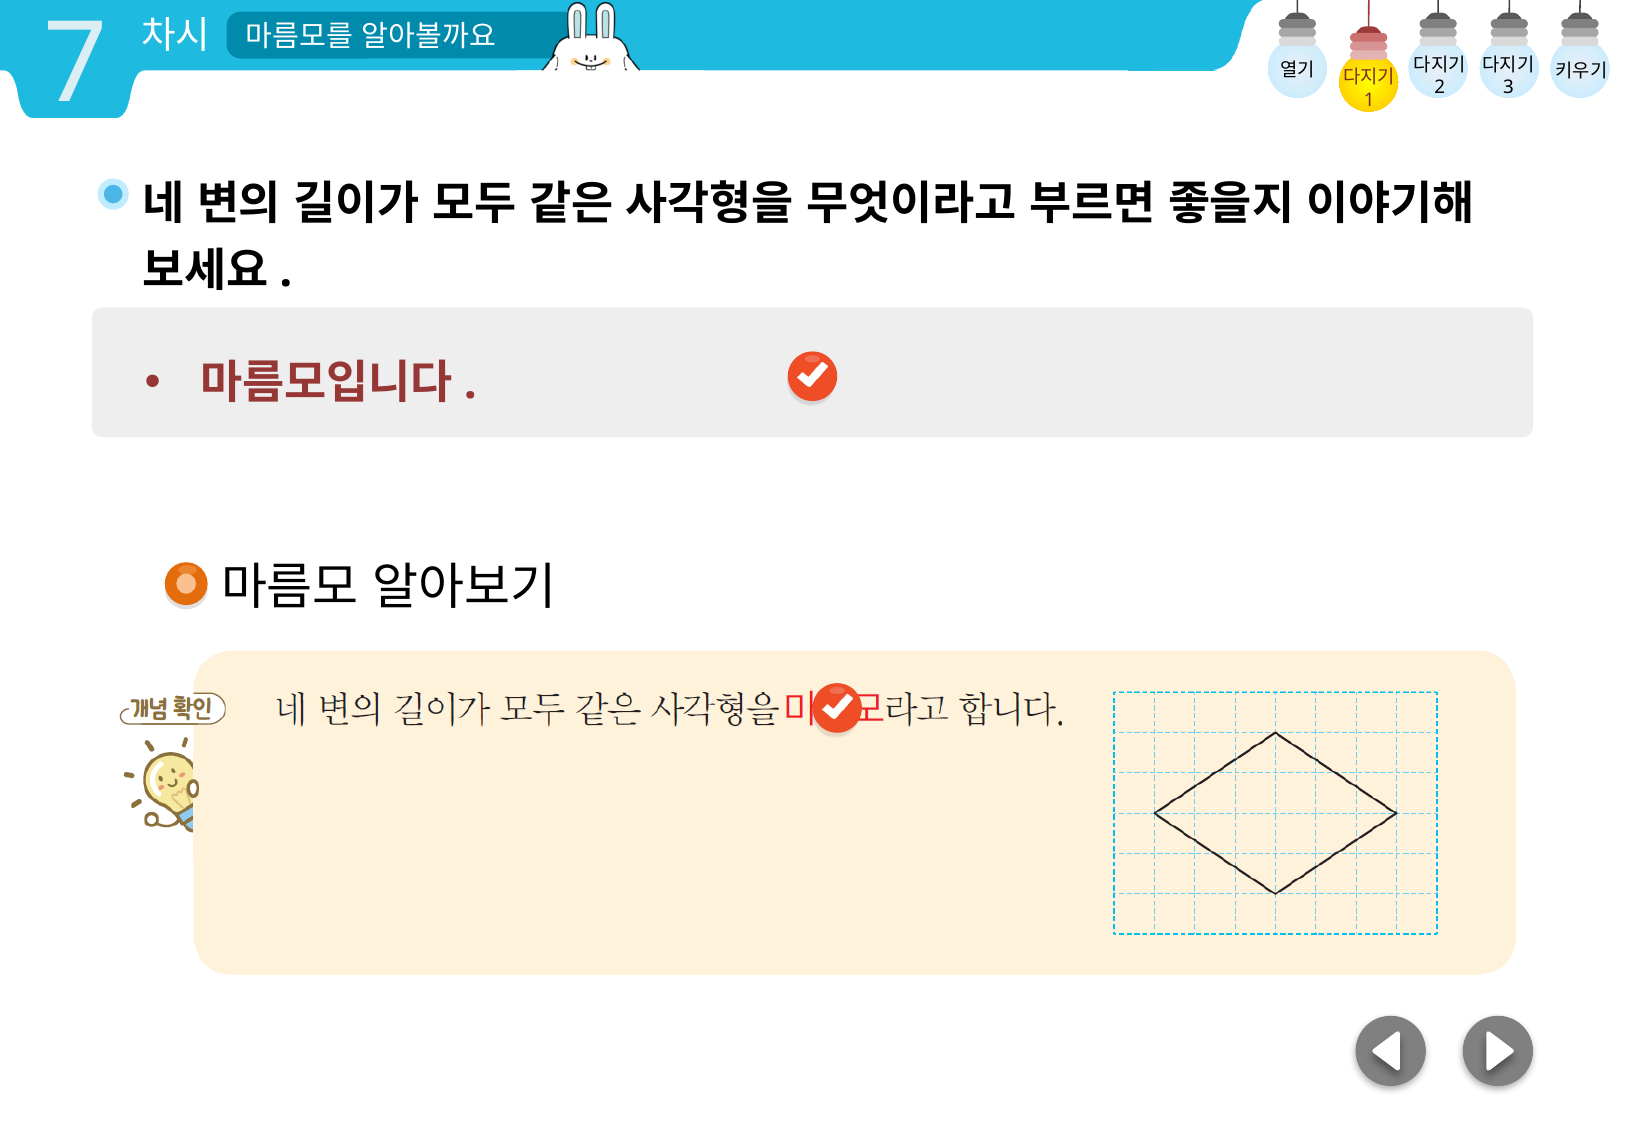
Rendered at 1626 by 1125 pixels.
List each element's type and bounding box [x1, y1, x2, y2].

picture [3, 70, 145, 118]
text_box [91, 155, 1534, 438]
text_box [1355, 1015, 1534, 1087]
picture [91, 624, 1534, 987]
text_box [164, 547, 578, 622]
text_box [787, 351, 838, 402]
text_box [1128, 0, 1624, 119]
picture [540, 2, 641, 70]
text_box [812, 682, 863, 733]
